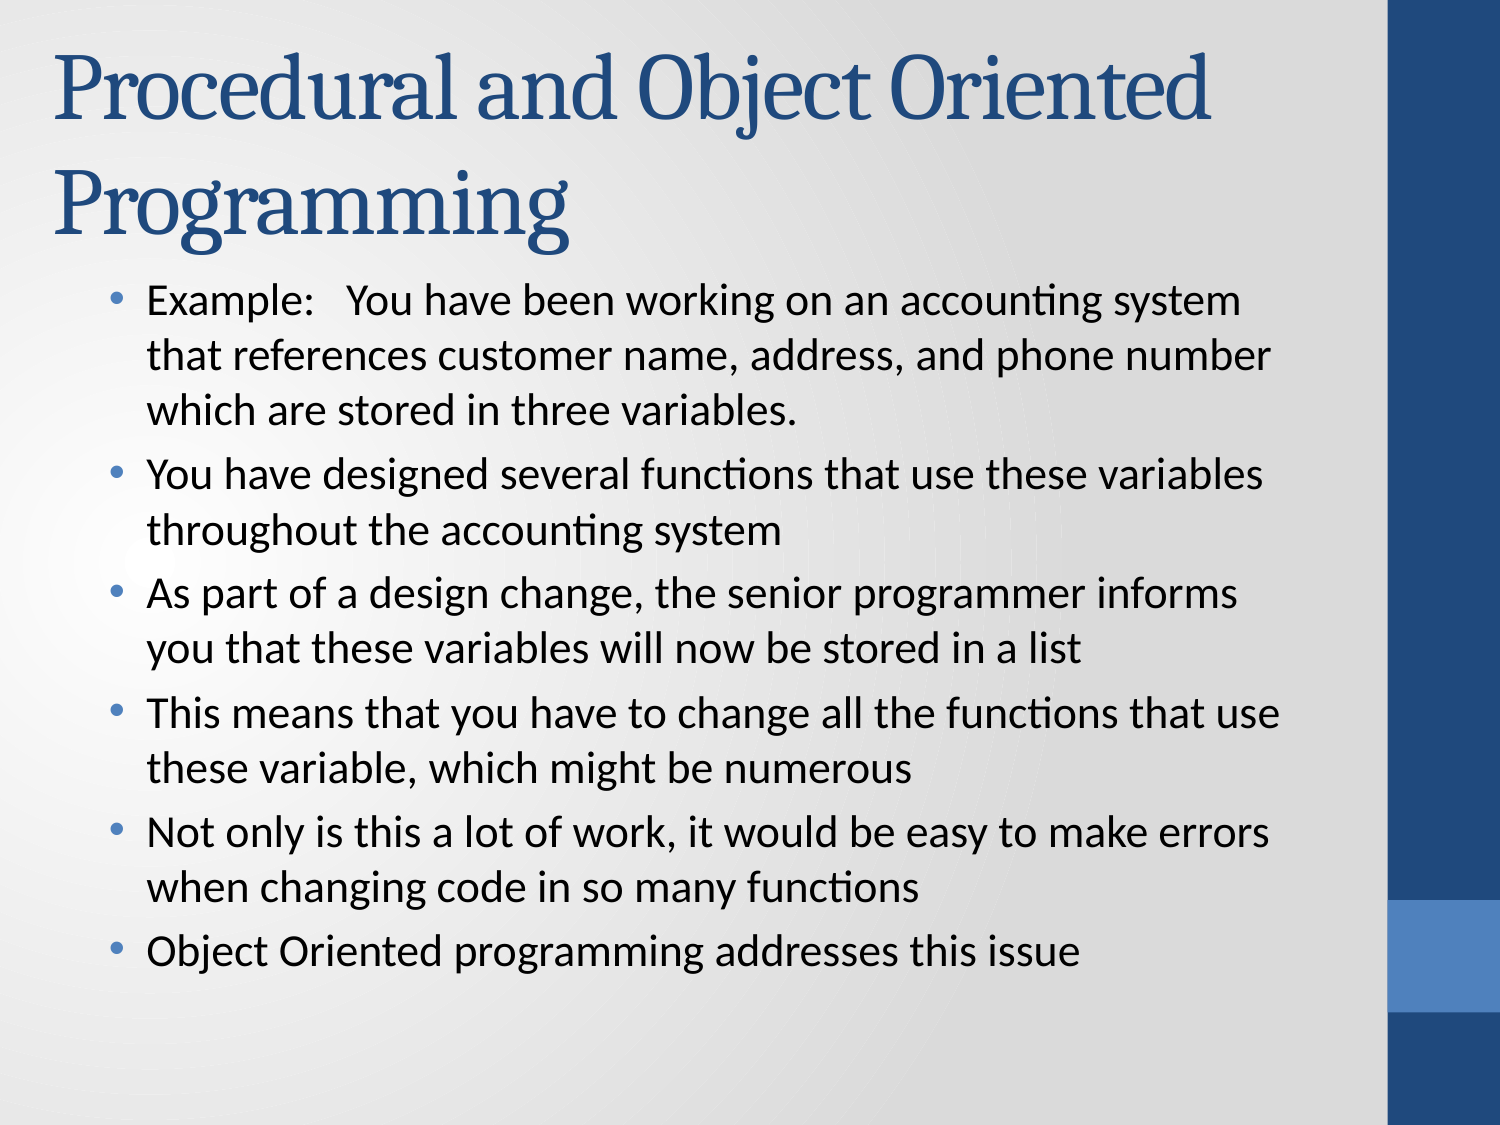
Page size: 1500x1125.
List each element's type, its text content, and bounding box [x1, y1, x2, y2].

title Procedural and Object Oriented Programming [37, 45, 1363, 233]
list Example: You have been working on an accounting system that references customer name, address, and phone number which are stored in three variables. You have designed several functions that use these variables throughout the accounting system As part of a design change, the senior programmer informs you that these variables will now be stored in a list This means that you have to change all the functions that use these variable, which might be numerous Not only is this a lot of work, it would be easy to make errors when changing code in so many functions Object Oriented programming addresses this issue [75, 262, 1325, 1050]
